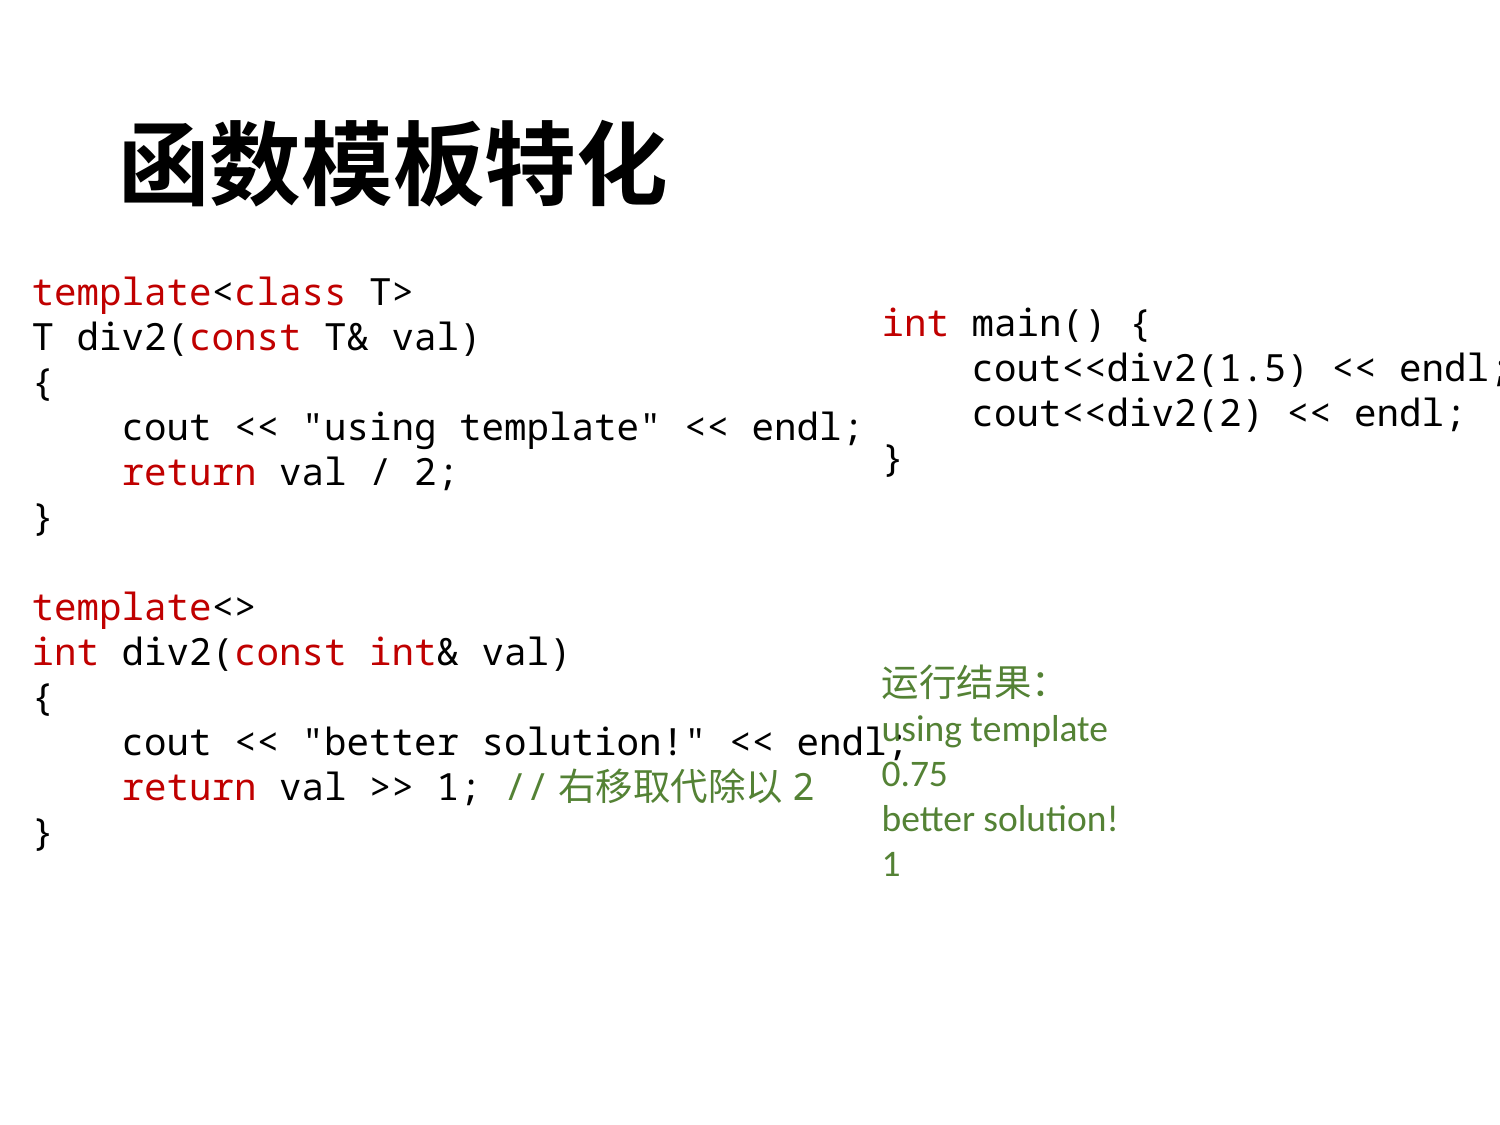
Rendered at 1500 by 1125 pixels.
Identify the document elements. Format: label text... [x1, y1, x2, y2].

title 函数模板特化 [103, 59, 1397, 278]
text_box template<class T> T div2(const T& val) { cout << "using template" << endl; return val / 2; } template<> int div2(const int& val) { cout << "better solution!" << endl; return val >> 1; //右移取代除以2 } [16, 260, 924, 905]
text_box int main() { cout<<div2(1.5) << endl; cout<<div2(2) << endl; } 运行结果： using template 0.75 better solution! 1 [866, 291, 1500, 892]
